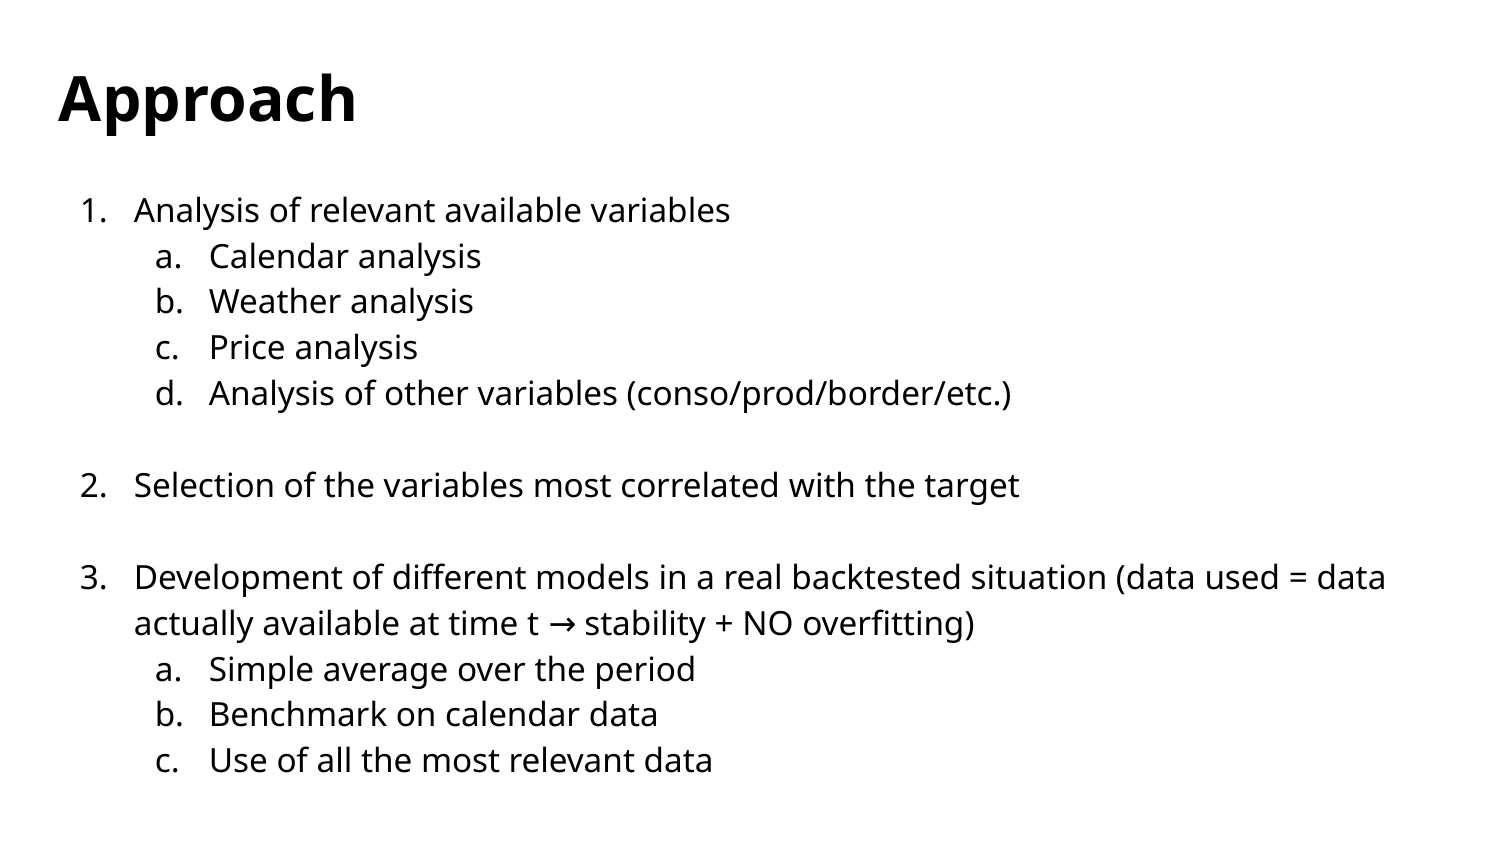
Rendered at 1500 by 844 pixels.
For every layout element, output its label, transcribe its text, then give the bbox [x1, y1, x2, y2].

text_box Approach [58, 59, 1416, 131]
text_box Analysis of relevant available variables Calendar analysis Weather analysis Price analysis Analysis of other variables (conso/prod/border/etc.) Selection of the variables most correlated with the target Development of different models in a real backtested situation (data used = data actually available at time t → stability + NO overfitting) Simple average over the period Benchmark on calendar data Use of all the most relevant data [58, 190, 1459, 844]
